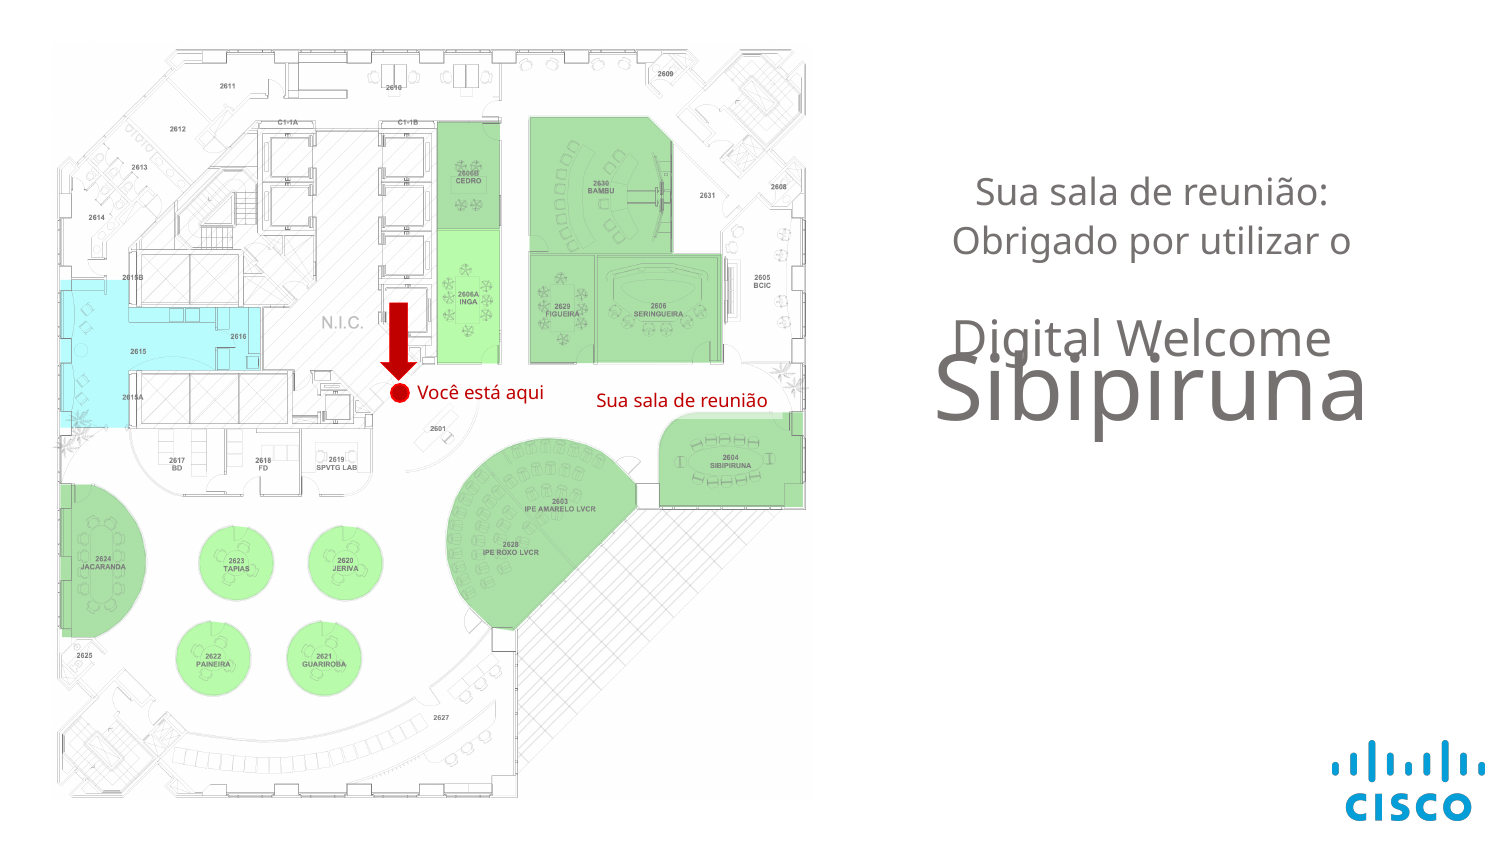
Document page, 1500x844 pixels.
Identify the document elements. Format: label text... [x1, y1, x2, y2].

text_box Obrigado por utilizar o Digital Welcome [936, 209, 1368, 375]
text_box Sibipiruna [918, 321, 1386, 446]
text_box Sua sala de reunião: [960, 160, 1344, 209]
picture [1332, 740, 1485, 821]
picture [1451, 801, 1463, 814]
picture [50, 42, 813, 802]
